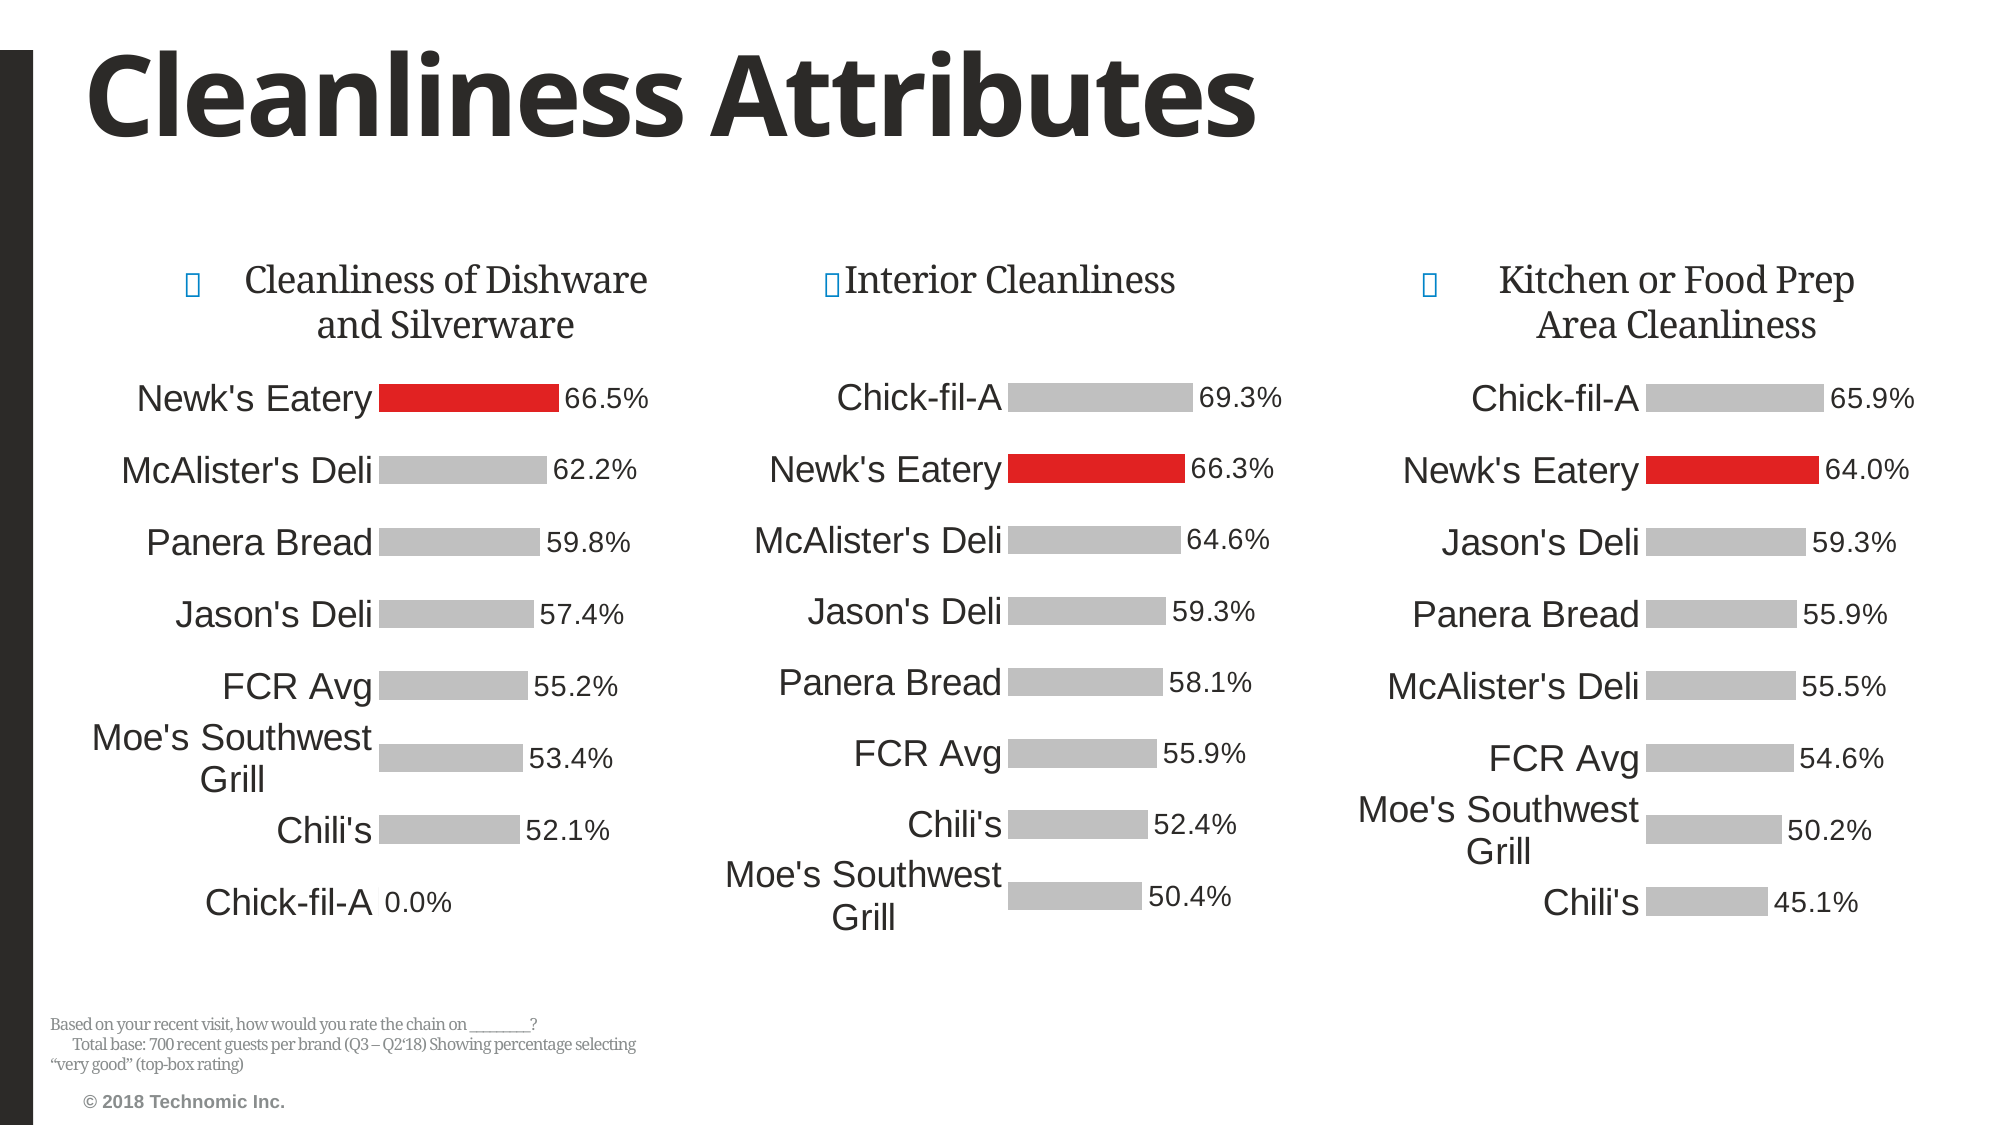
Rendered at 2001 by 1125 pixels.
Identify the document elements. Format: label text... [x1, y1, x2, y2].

list Interior Cleanliness [800, 256, 1221, 332]
chart [713, 349, 1284, 951]
chart [79, 349, 651, 951]
list Cleanliness of Dishware and Silverware [208, 256, 684, 332]
list Kitchen or Food Prep Area Cleanliness [1462, 256, 1891, 332]
title Cleanliness Attributes [83, 50, 1434, 179]
list Based on your recent visit, how would you rate the chain on _________? Total base: 700 recent guests per brand (Q3 – Q2‘18) Showing percentage selecting “very good” (top-box rating) [50, 1014, 653, 1094]
chart [1345, 349, 1917, 951]
